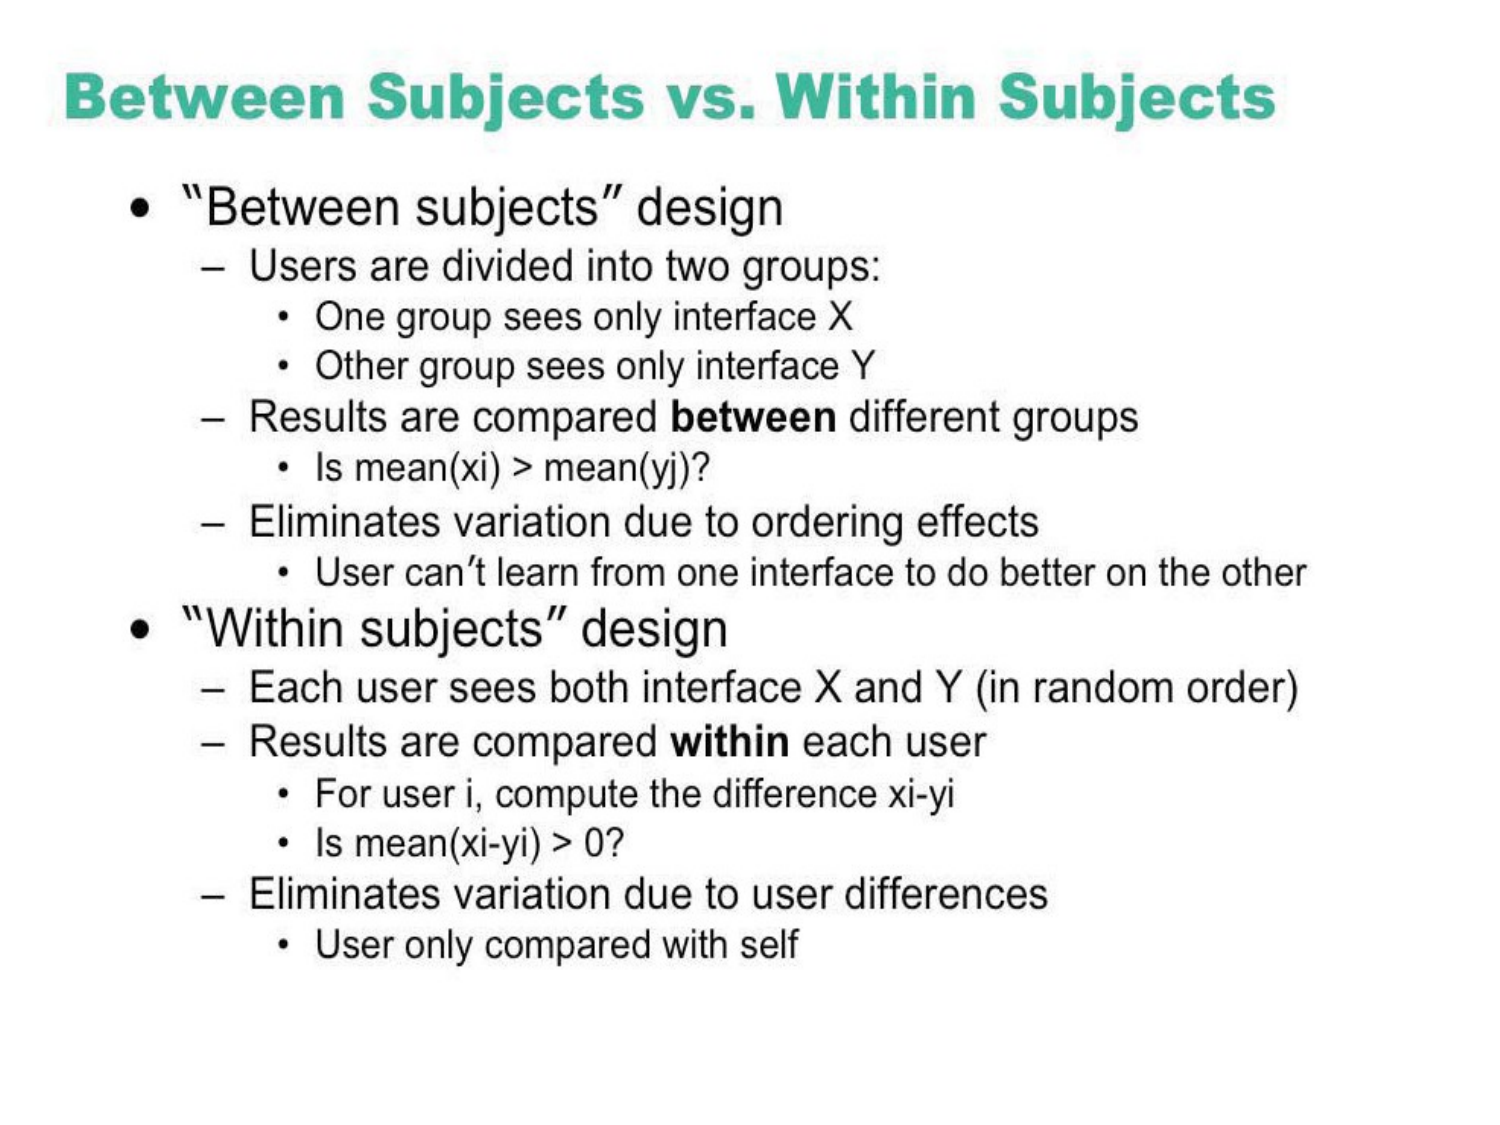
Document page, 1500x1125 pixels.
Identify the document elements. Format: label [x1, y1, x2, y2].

text_box [0, 0, 1500, 1124]
